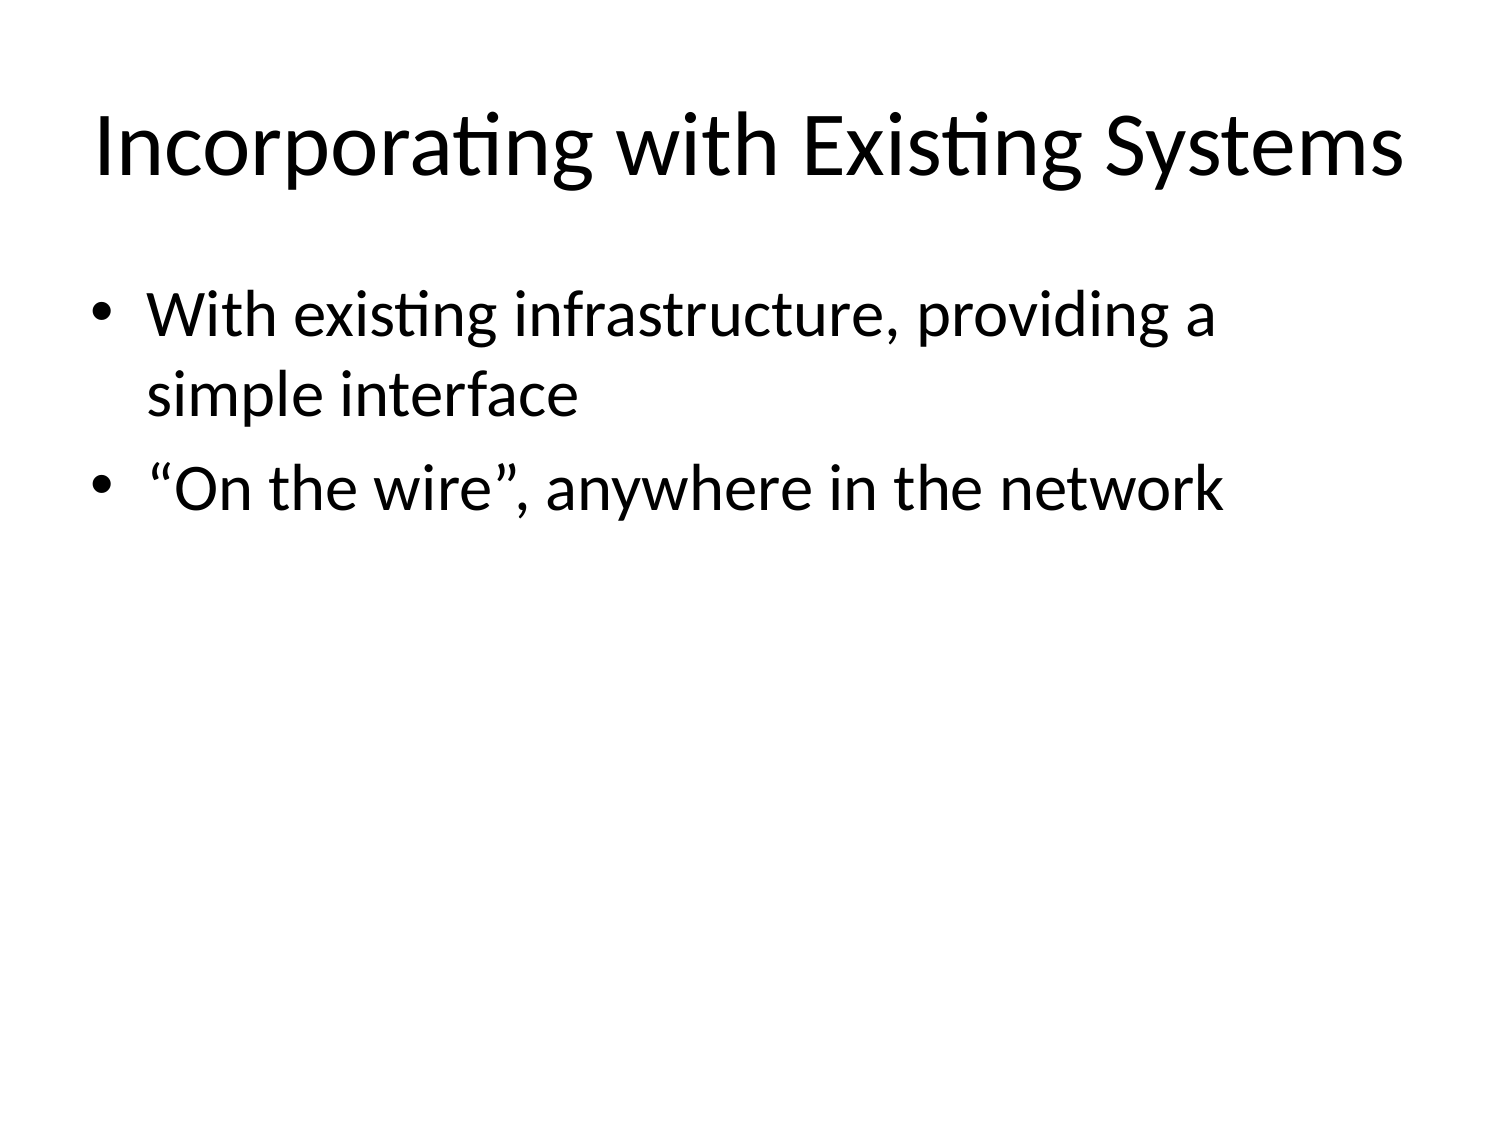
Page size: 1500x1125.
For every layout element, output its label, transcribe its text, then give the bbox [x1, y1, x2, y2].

list With existing infrastructure, providing a simple interface “On the wire”, anywhere in the network [75, 262, 1425, 1005]
title Incorporating with Existing Systems [75, 45, 1425, 233]
